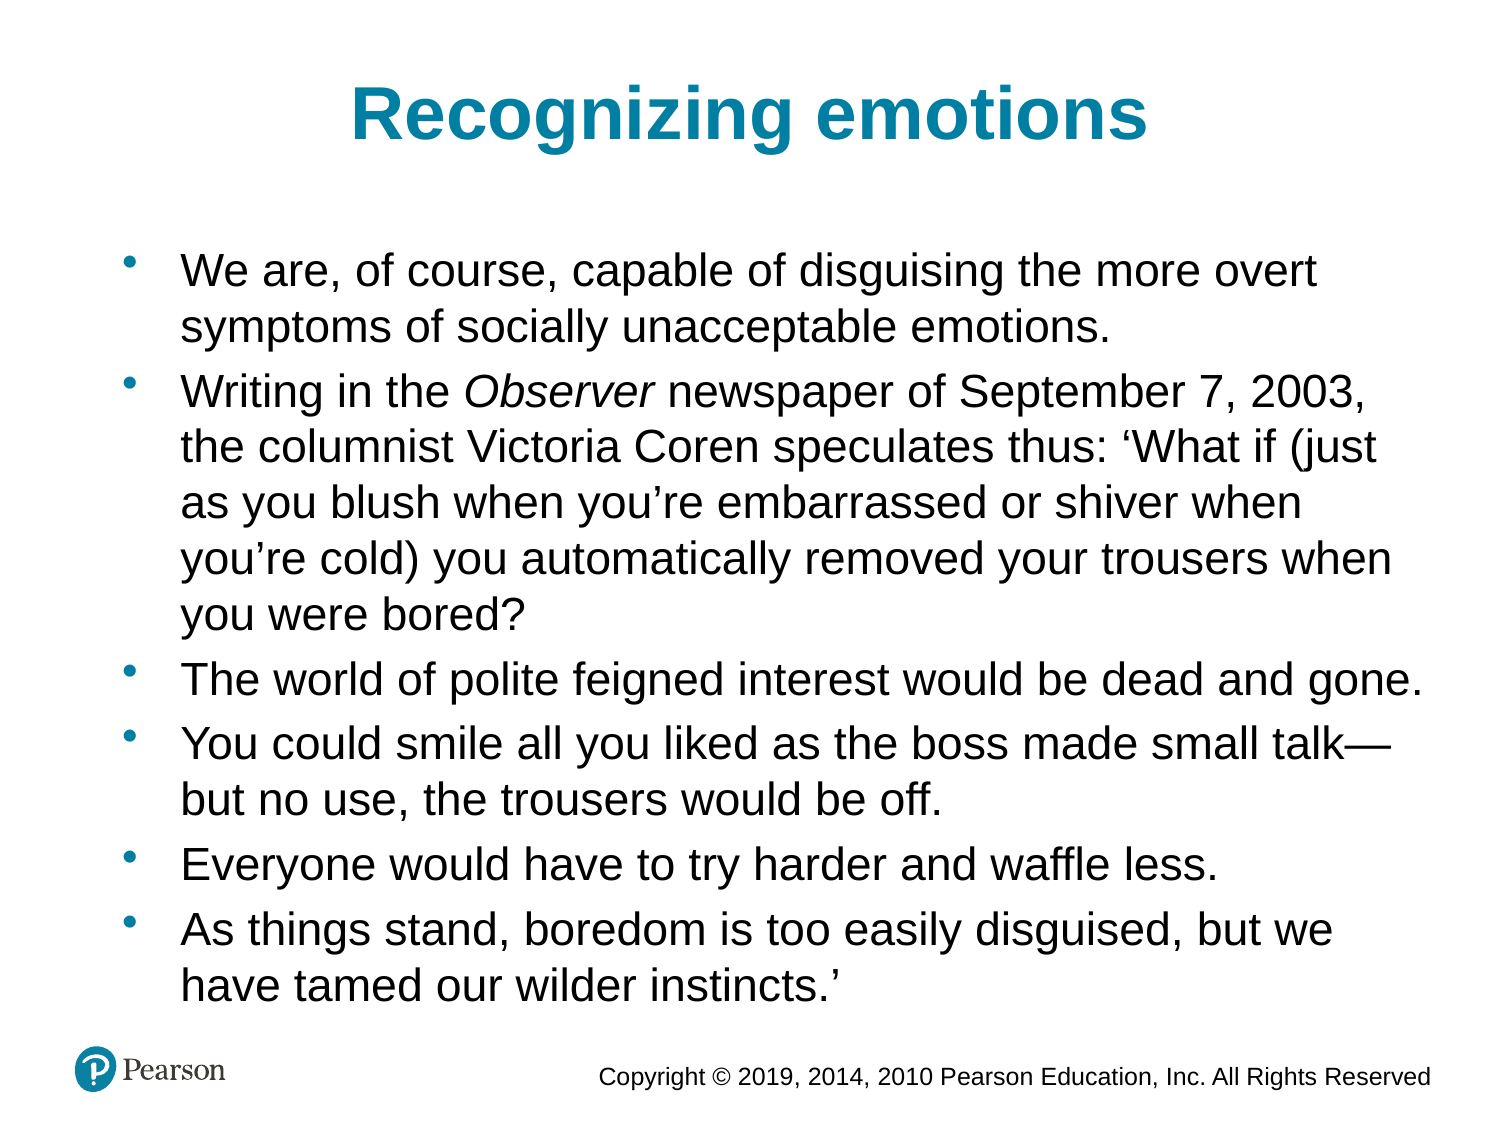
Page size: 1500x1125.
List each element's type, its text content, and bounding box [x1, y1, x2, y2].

title Recognizing emotions [103, 55, 1397, 163]
list We are, of course, capable of disguising the more overt symptoms of socially unacceptable emotions. Writing in the Observer newspaper of September 7, 2003, the columnist Victoria Coren speculates thus: ‘What if (just as you blush when you’re embarrassed or shiver when you’re cold) you automatically removed your trousers when you were bored? The world of polite feigned interest would be dead and gone. You could smile all you liked as the boss made small talk—but no use, the trousers would be off. Everyone would have to try harder and waffle less. As things stand, boredom is too easily disguised, but we have tamed our wilder instincts.’ [107, 232, 1452, 1025]
